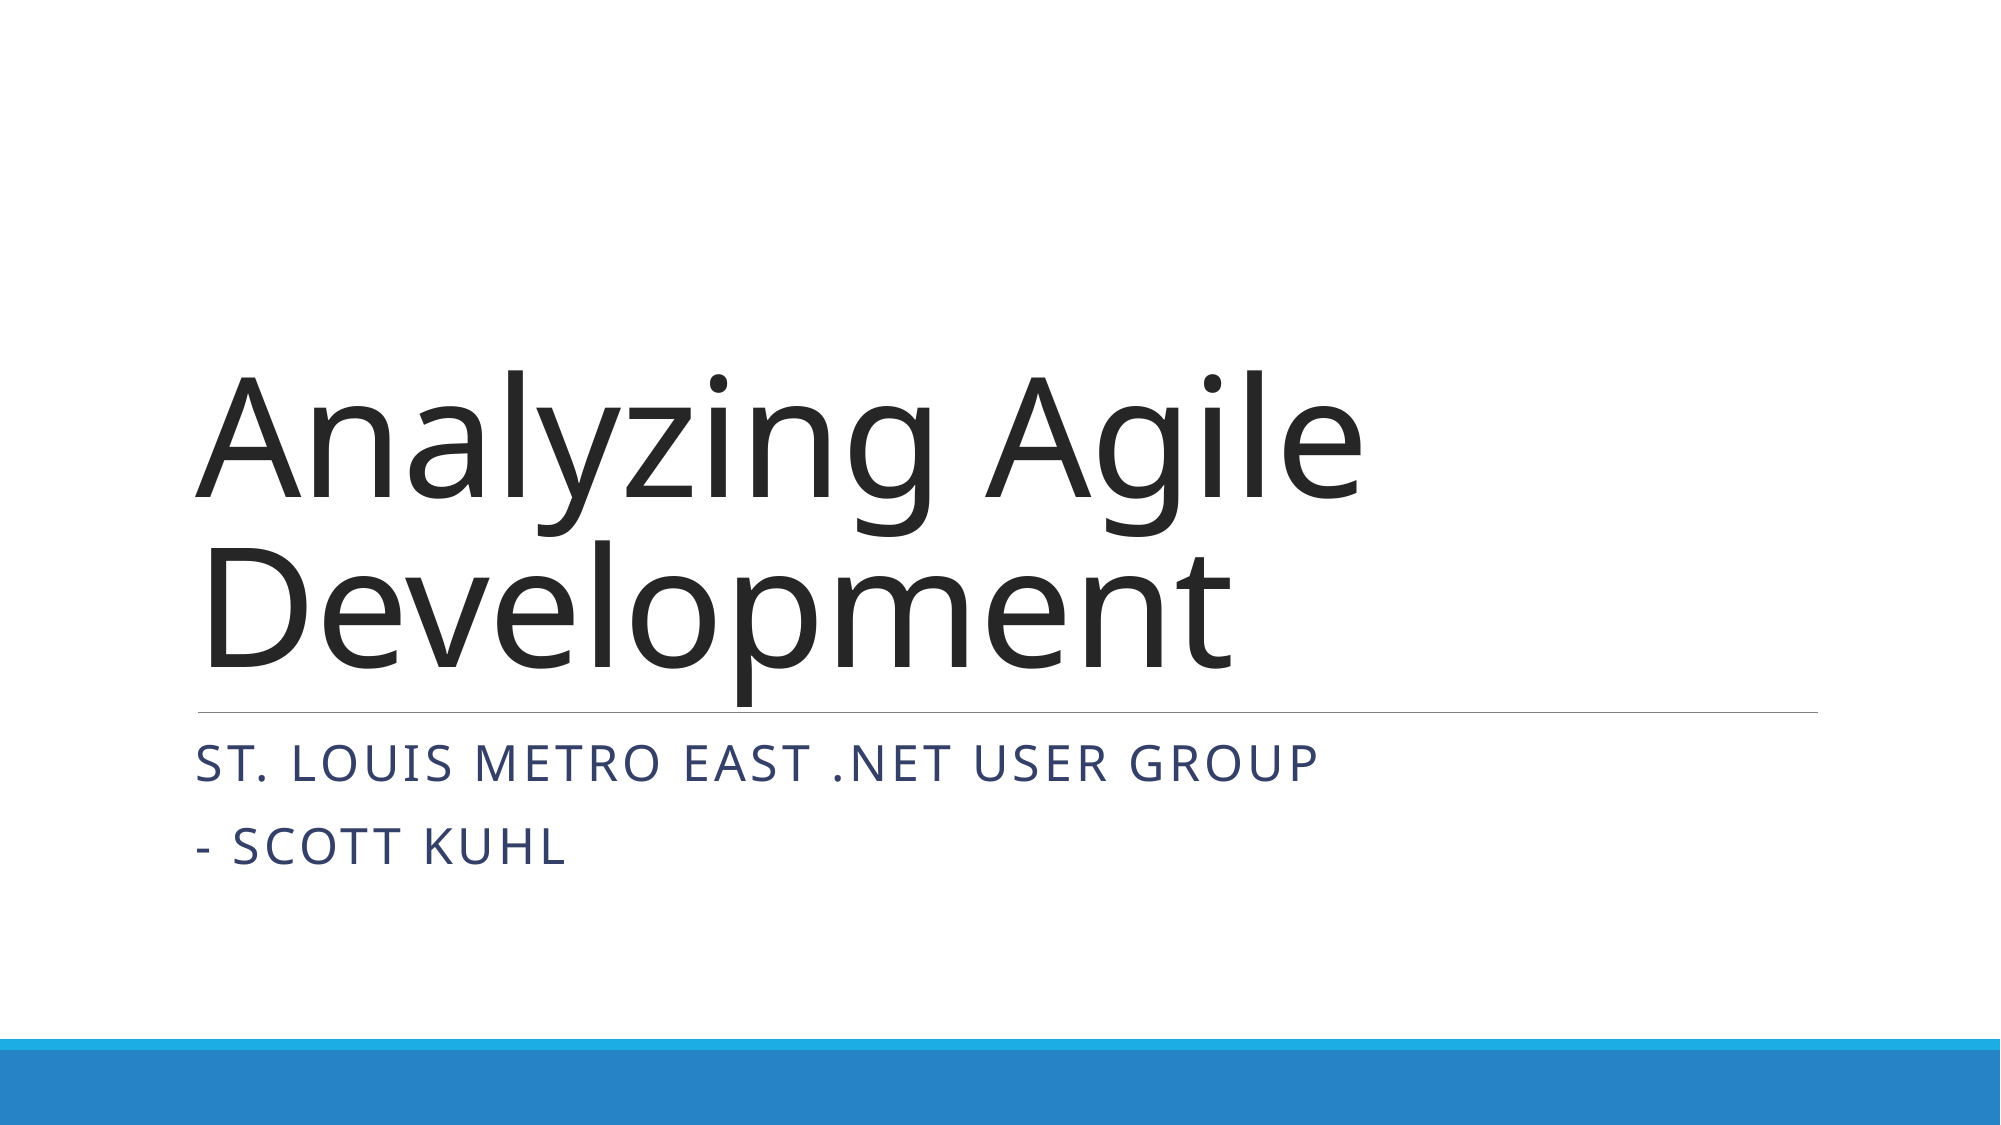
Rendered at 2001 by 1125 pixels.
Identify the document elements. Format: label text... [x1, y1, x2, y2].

title Analyzing Agile Development [180, 124, 1830, 710]
subtitle St. Louis Metro EAST .NET User Group - Scott Kuhl [180, 730, 1831, 919]
